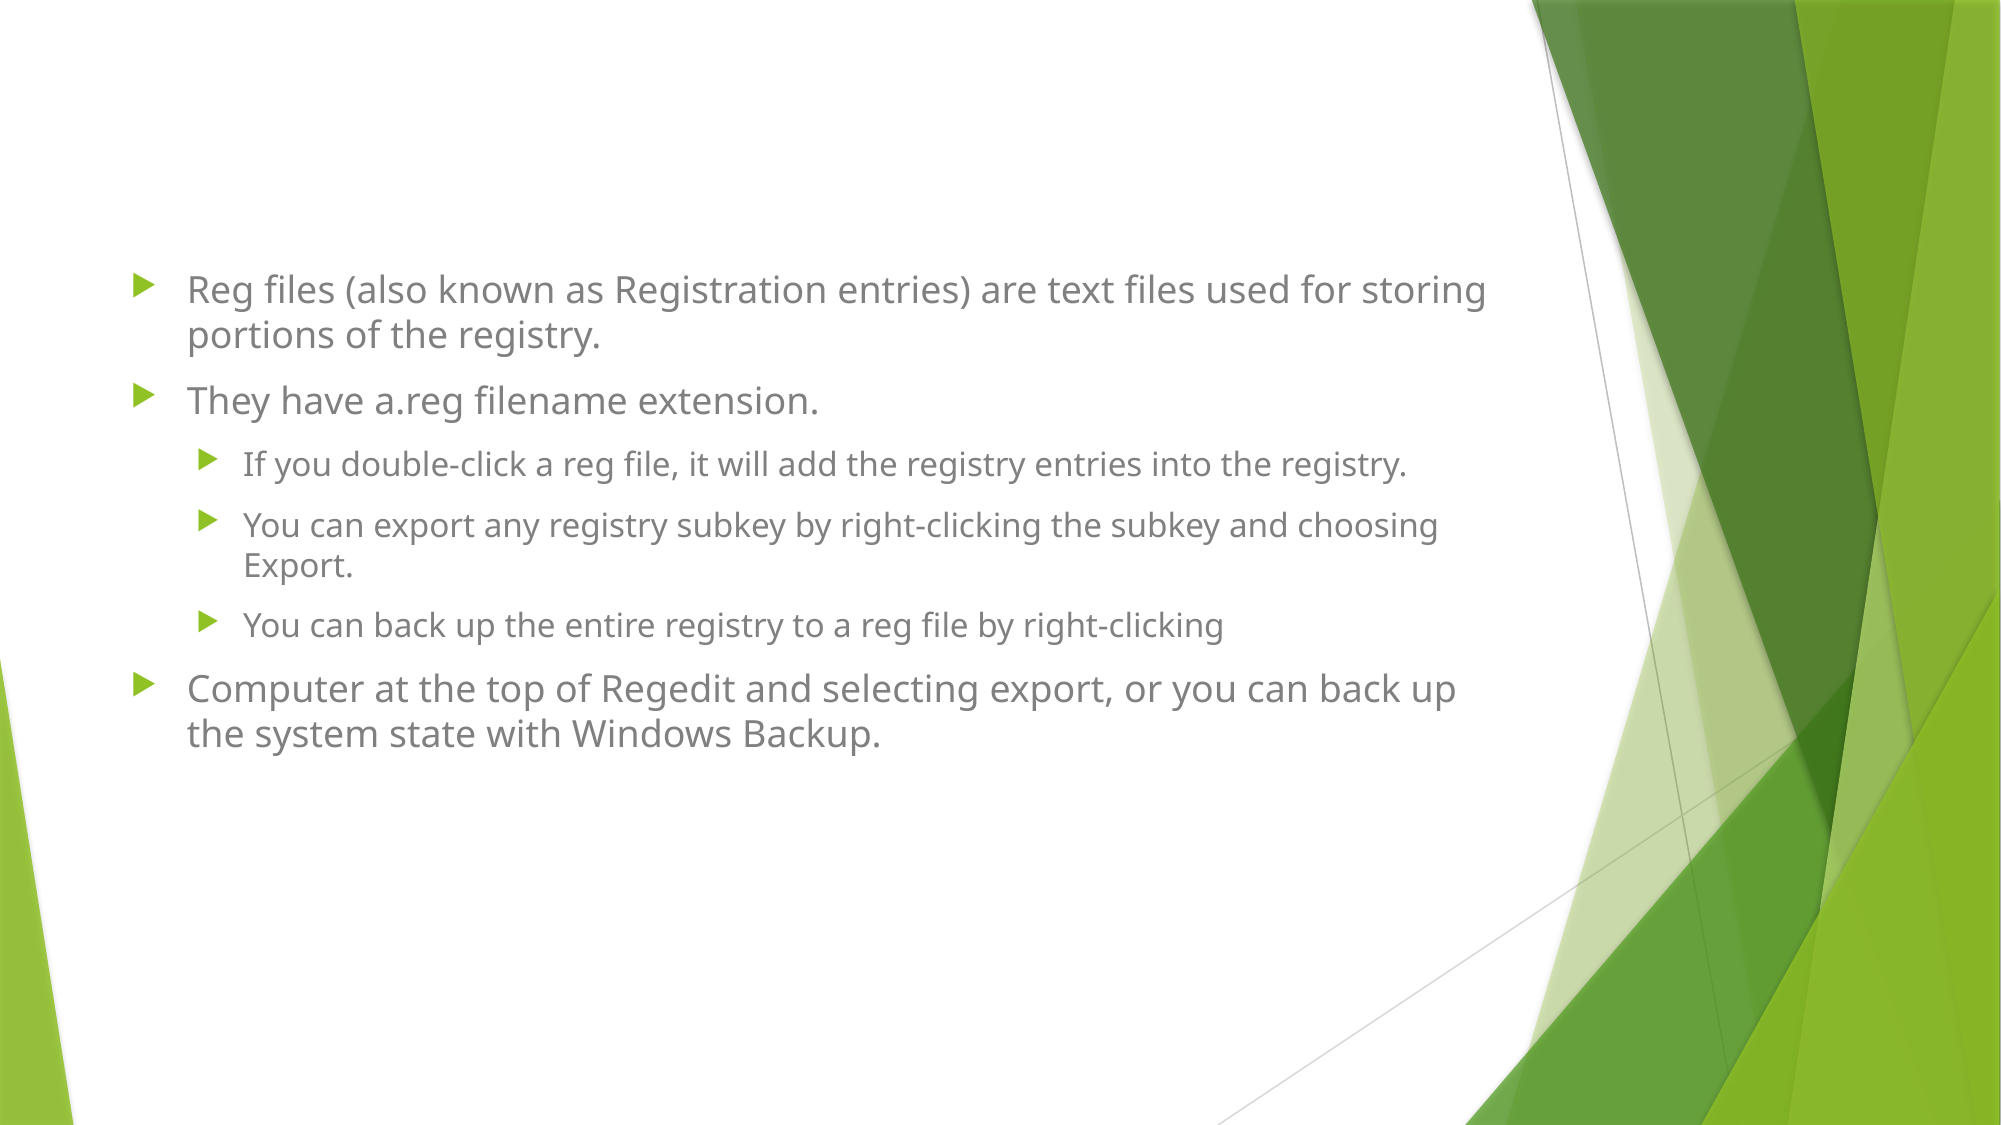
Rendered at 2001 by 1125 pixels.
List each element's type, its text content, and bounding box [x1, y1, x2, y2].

list Reg files (also known as Registration entries) are text files used for storing portions of the registry. They have a.reg filename extension. If you double-click a reg file, it will add the registry entries into the registry. You can export any registry subkey by right-clicking the subkey and choosing Export. You can back up the entire registry to a reg file by right-clicking Computer at the top of Regedit and selecting export, or you can back up the system state with Windows Backup. [115, 258, 1526, 896]
